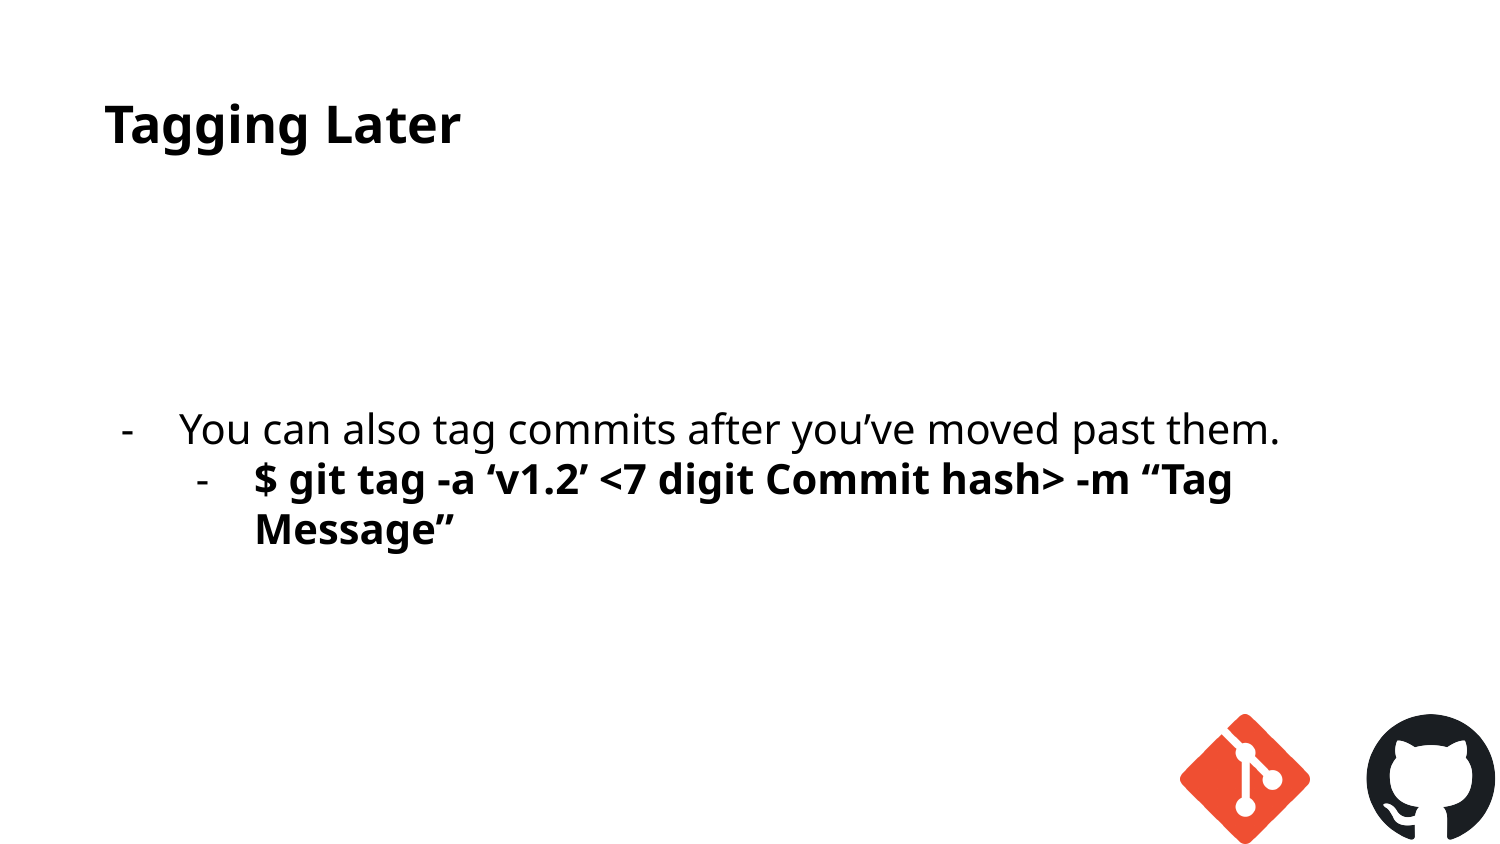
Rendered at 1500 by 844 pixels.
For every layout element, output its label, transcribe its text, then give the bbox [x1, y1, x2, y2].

picture [1180, 714, 1311, 844]
text_box Tagging Later [89, 76, 1425, 175]
picture [1363, 714, 1500, 844]
text_box You can also tag commits after you’ve moved past them. $ git tag -a ‘v1.2’ <7 digit Commit hash> -m “Tag Message” [89, 175, 1425, 780]
